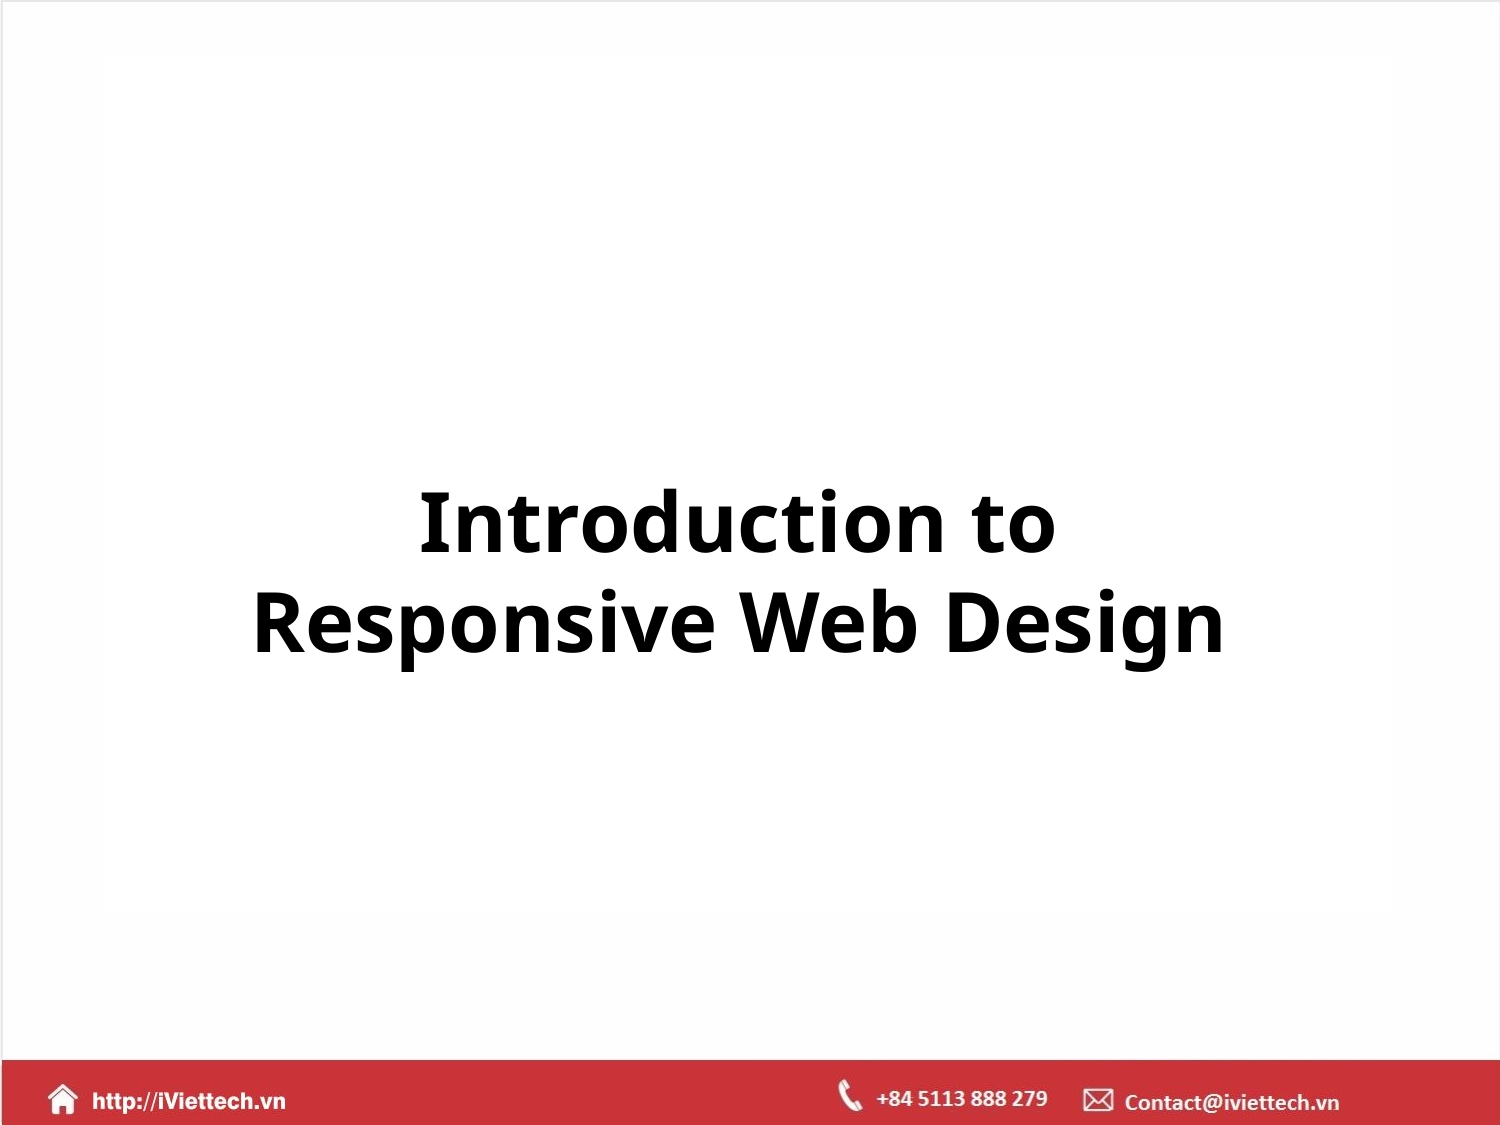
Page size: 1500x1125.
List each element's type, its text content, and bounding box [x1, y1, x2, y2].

title Introduction to Responsive Web Design [74, 474, 1426, 663]
picture [0, 0, 1500, 1125]
